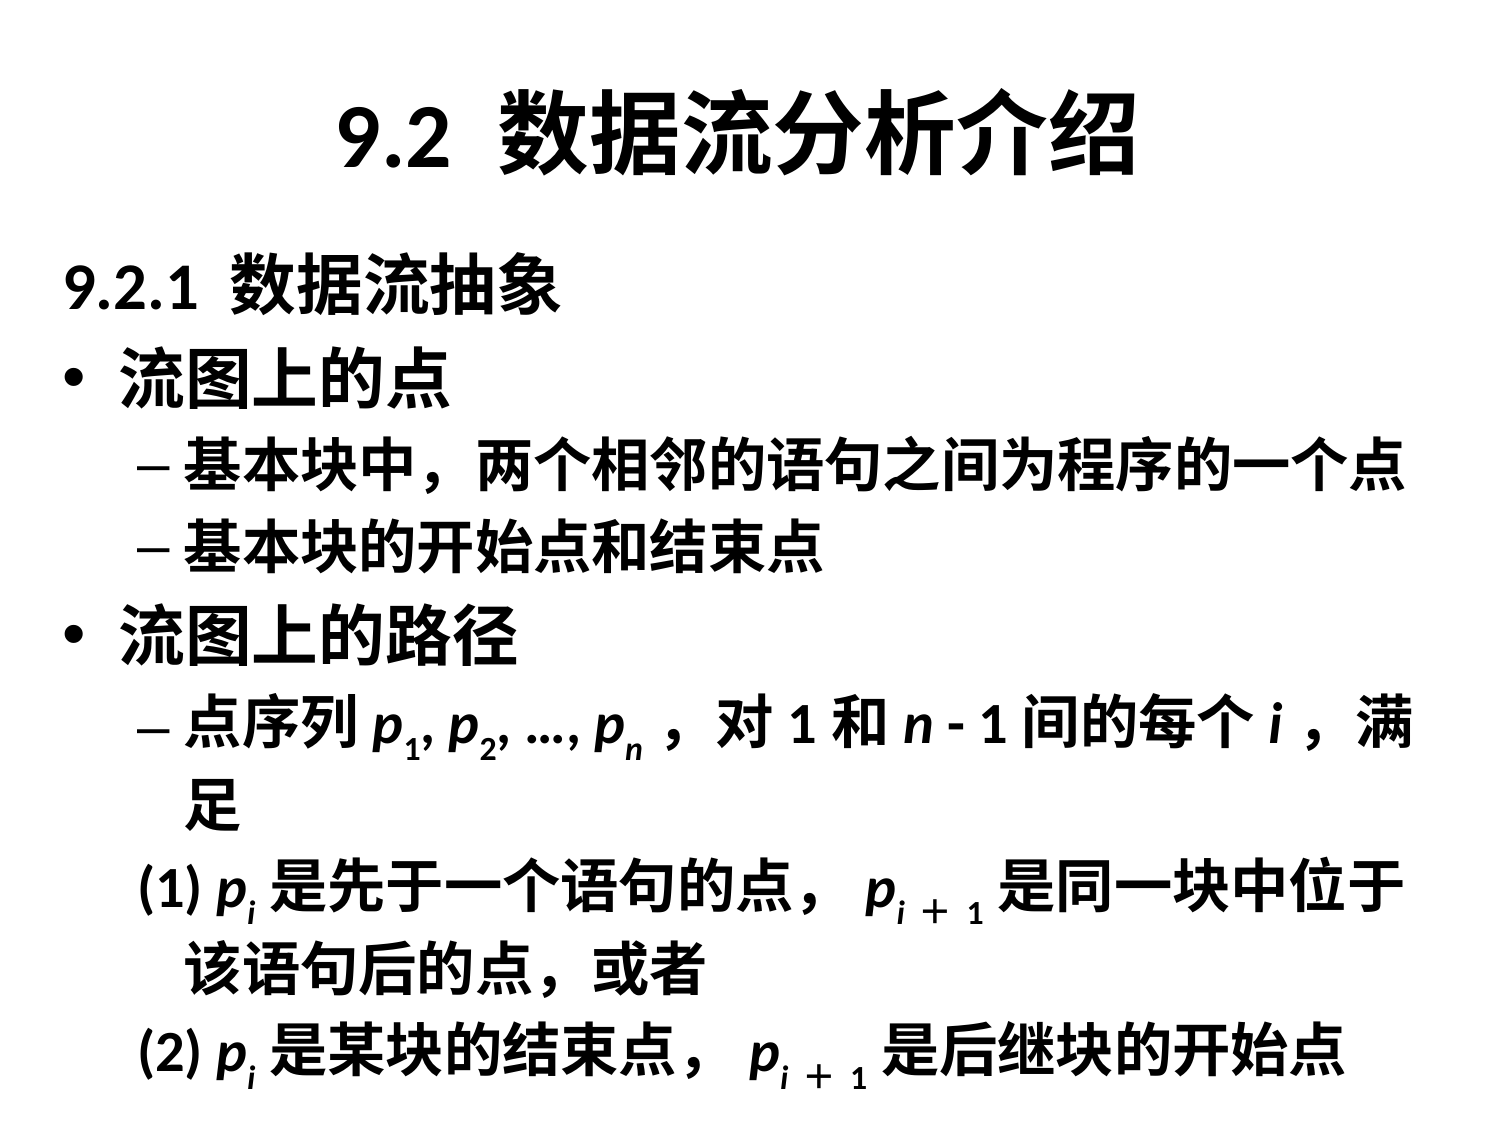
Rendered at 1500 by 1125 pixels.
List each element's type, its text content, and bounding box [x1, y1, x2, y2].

list 9.2.1 数据流抽象 流图上的点 基本块中，两个相邻的语句之间为程序的一个点 基本块的开始点和结束点 流图上的路径 点序列p1, p2, …, pn，对1和n - 1间的每个i，满足 (1) pi是先于一个语句的点，pi＋1是同一块中位于该语句后的点，或者 (2) pi是某块的结束点，pi＋1是后继块的开始点 [47, 235, 1452, 1063]
title 9.2 数据流分析介绍 [62, 37, 1413, 225]
